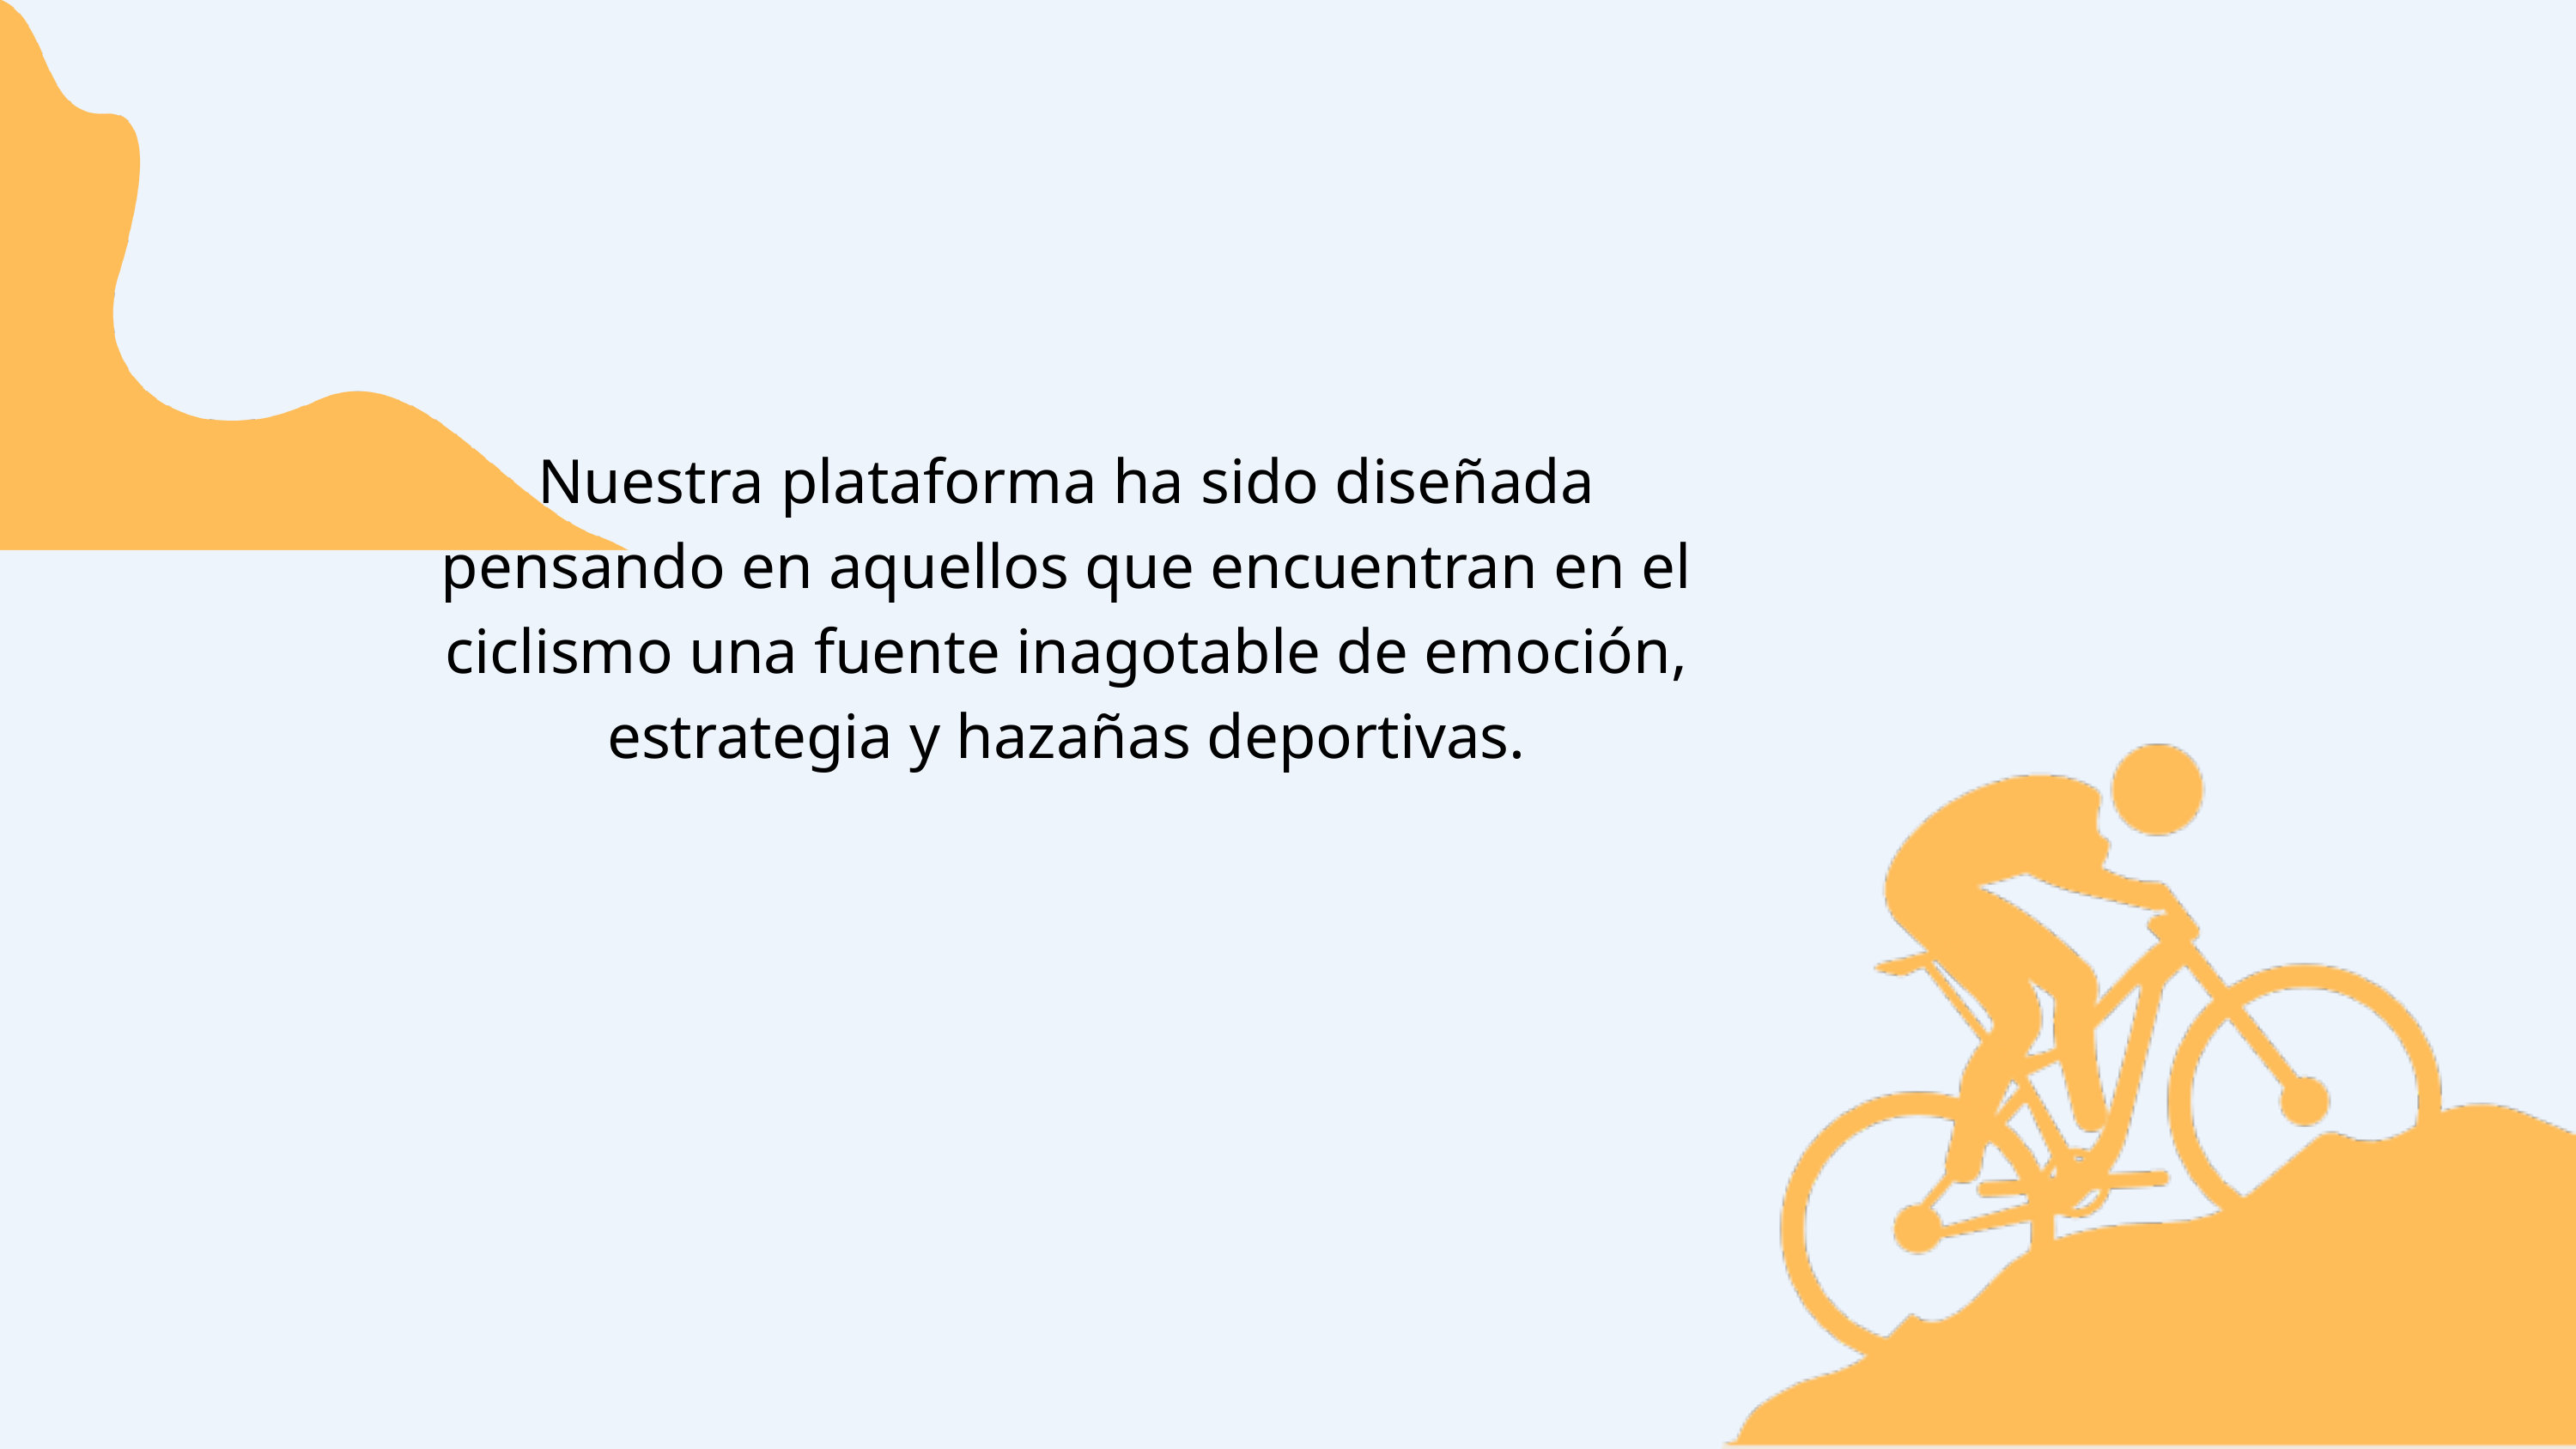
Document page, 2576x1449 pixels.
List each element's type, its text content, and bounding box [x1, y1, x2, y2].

text_box [1722, 743, 2576, 1449]
text_box [0, 0, 629, 550]
text_box Nuestra plataforma ha sido diseñada pensando en aquellos que encuentran en el ciclismo una fuente inagotable de emoción, estrategia y hazañas deportivas. [438, 430, 1696, 772]
